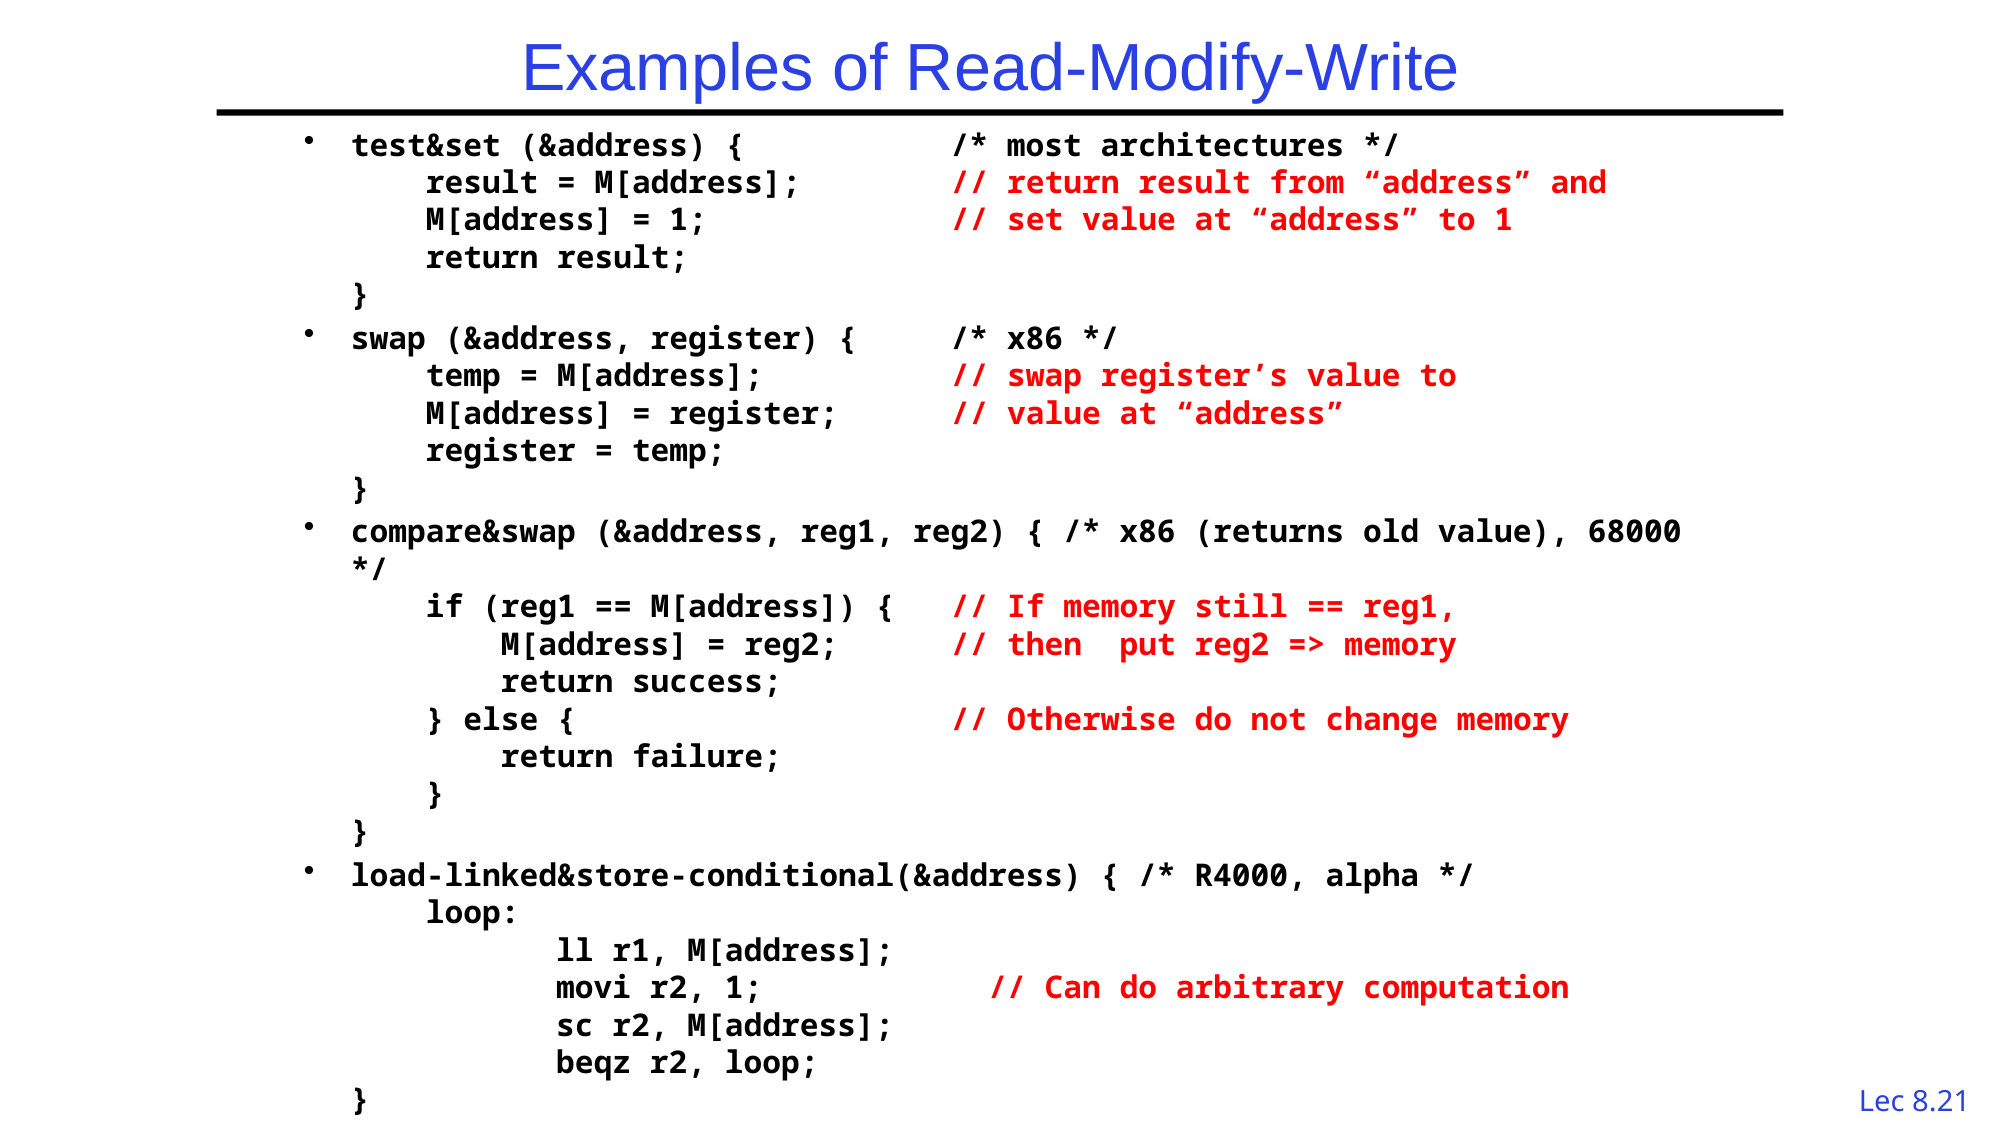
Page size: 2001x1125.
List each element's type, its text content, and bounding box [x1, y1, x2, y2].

list test&set (&address) { /* most architectures */ result = M[address]; // return result from “address” and M[address] = 1; // set value at “address” to 1 return result; } swap (&address, register) { /* x86 */ temp = M[address]; // swap register’s value to M[address] = register; // value at “address” register = temp; } compare&swap (&address, reg1, reg2) { /* x86 (returns old value), 68000 */ if (reg1 == M[address]) { // If memory still == reg1, M[address] = reg2; // then put reg2 => memory return success; } else { // Otherwise do not change memory return failure; } } load-linked&store-conditional(&address) { /* R4000, alpha */ loop: ll r1, M[address]; movi r2, 1; // Can do arbitrary computation sc r2, M[address]; beqz r2, loop; } [289, 117, 1752, 1068]
title Examples of Read-Modify-Write [216, 24, 1784, 113]
